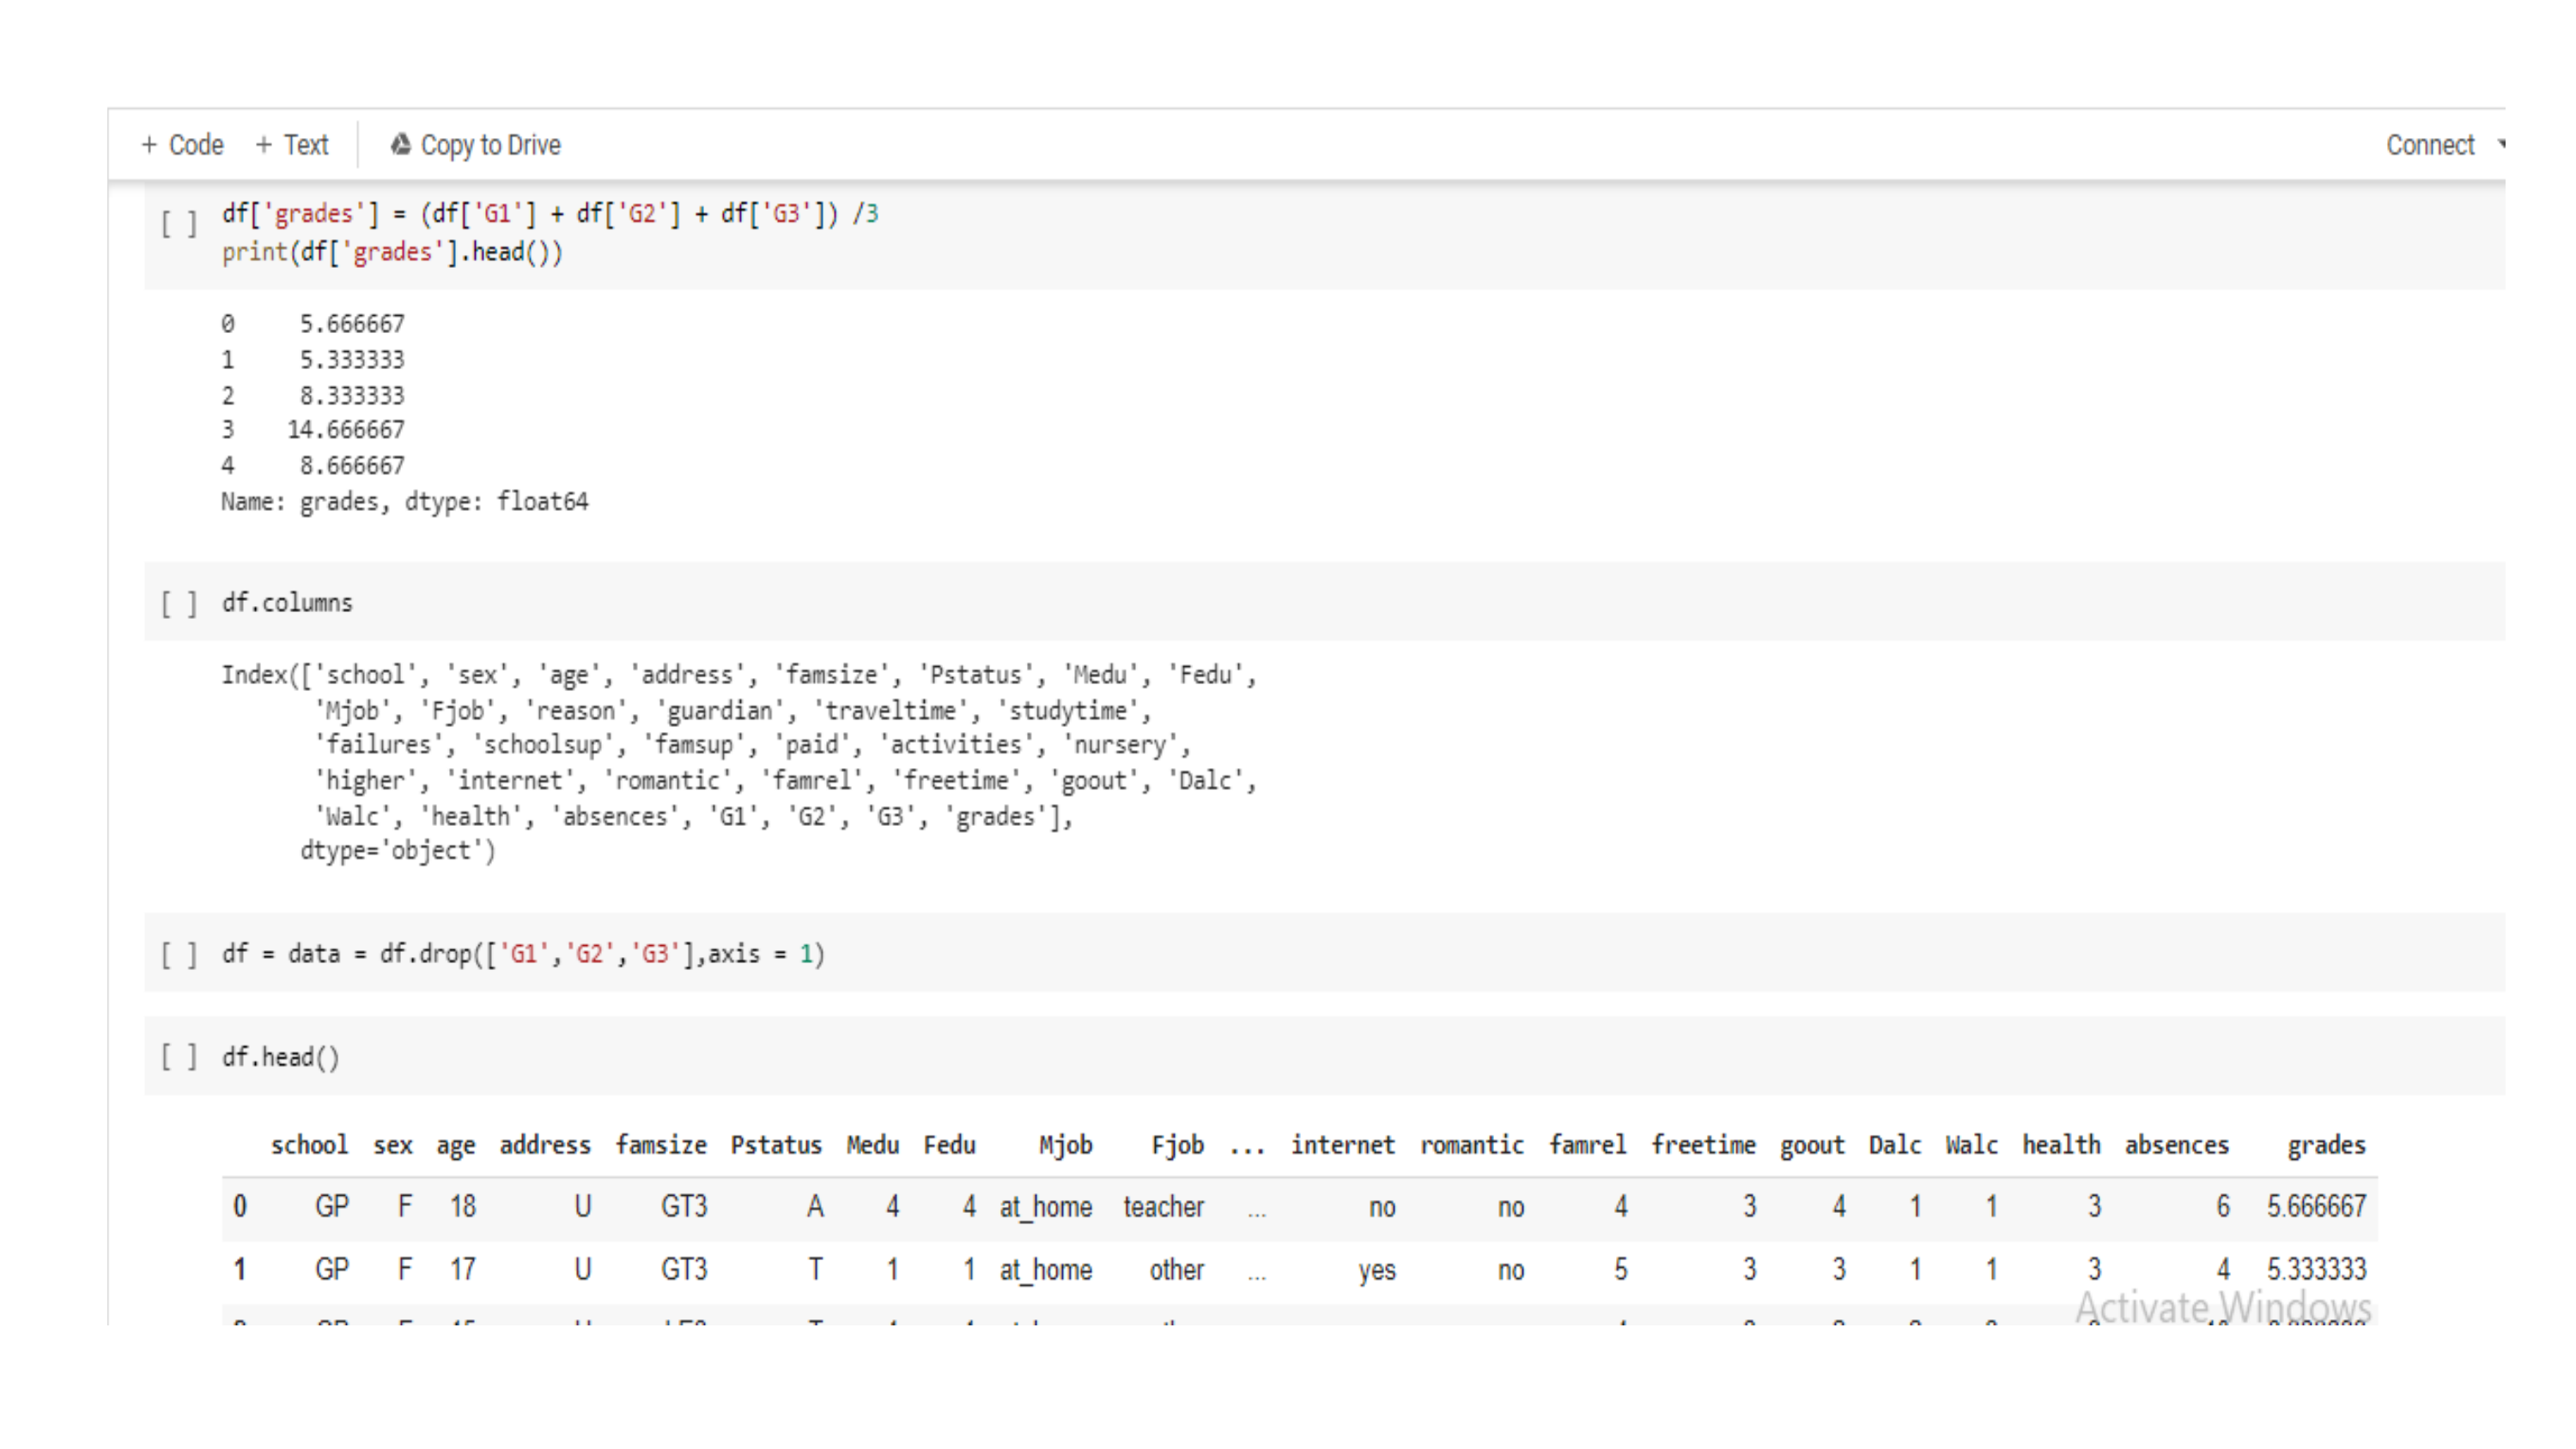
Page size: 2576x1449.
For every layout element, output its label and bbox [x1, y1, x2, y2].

picture [106, 101, 2506, 1325]
